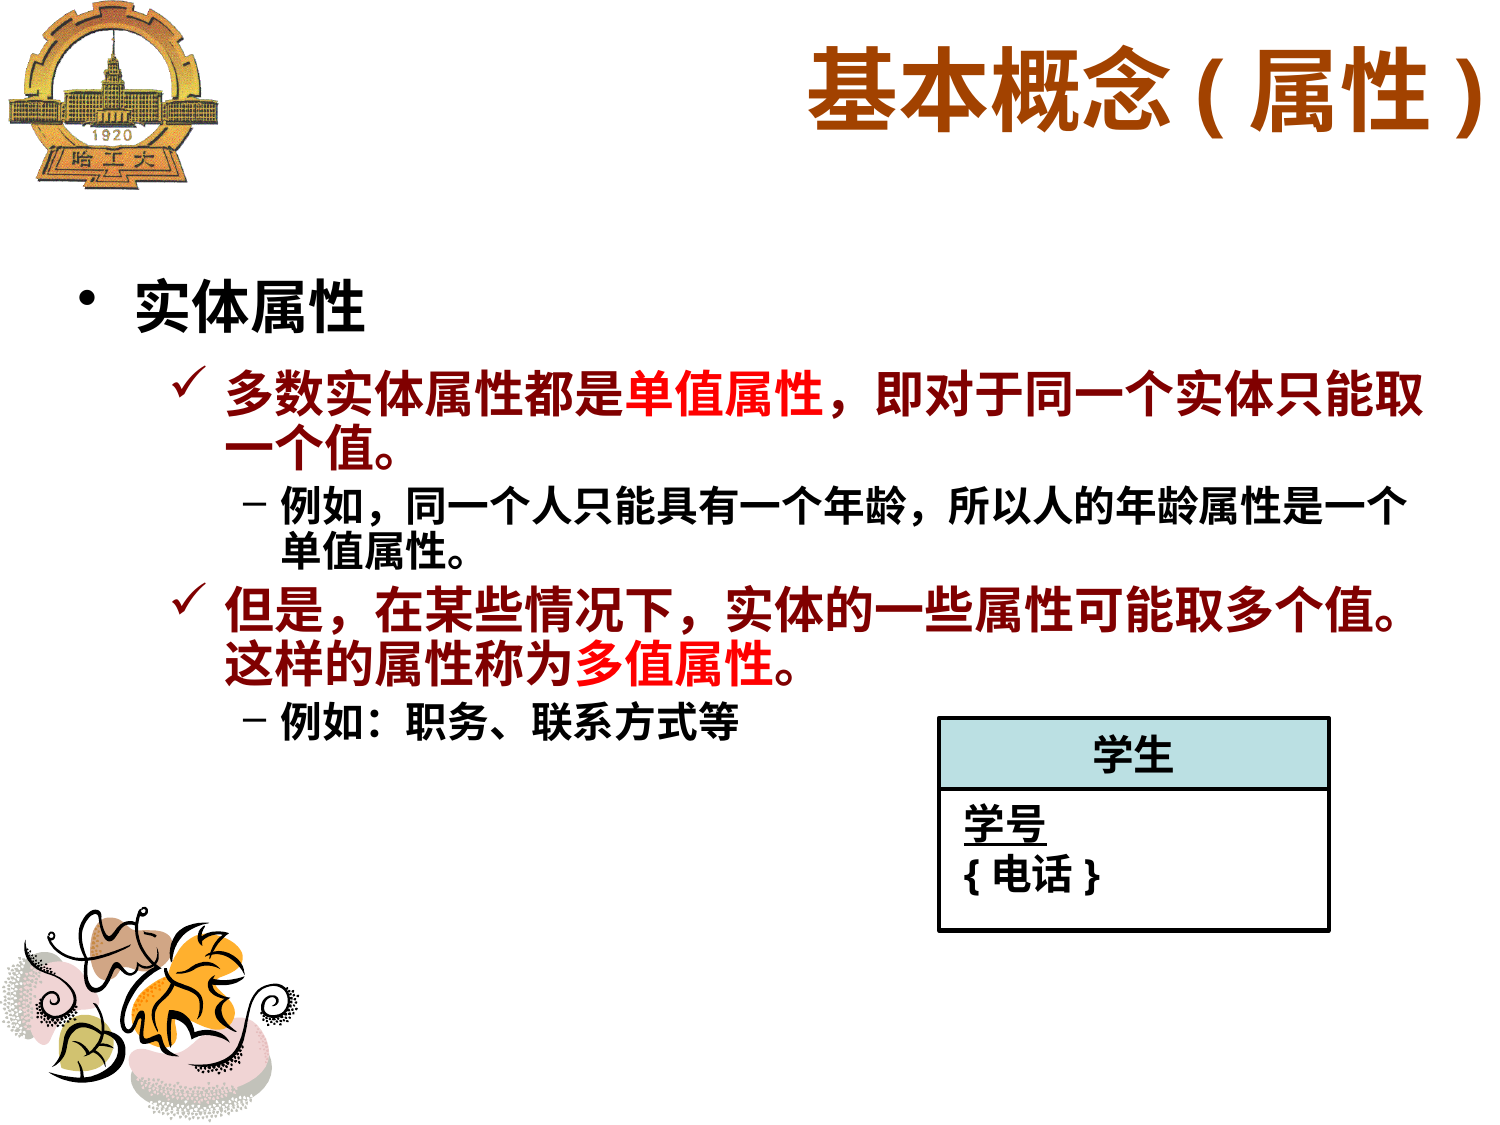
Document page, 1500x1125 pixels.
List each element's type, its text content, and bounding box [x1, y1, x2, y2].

text_box [937, 787, 1331, 933]
text_box 学生 [937, 716, 1331, 787]
text_box 学号 {电话} [948, 790, 1115, 906]
text_box 多数实体属性都是单值属性，即对于同一个实体只能取一个值。 例如，同一个人只能具有一个年龄，所以人的年龄属性是一个单值属性。 但是，在某些情况下，实体的一些属性可能取多个值。这样的属性称为多值属性。 例如：职务、联系方式等 [3, 361, 1447, 789]
list 实体属性 [62, 262, 1400, 361]
picture [0, 0, 219, 196]
title 基本概念(属性) [218, 0, 1500, 176]
list 实体属性 [62, 789, 1400, 1006]
